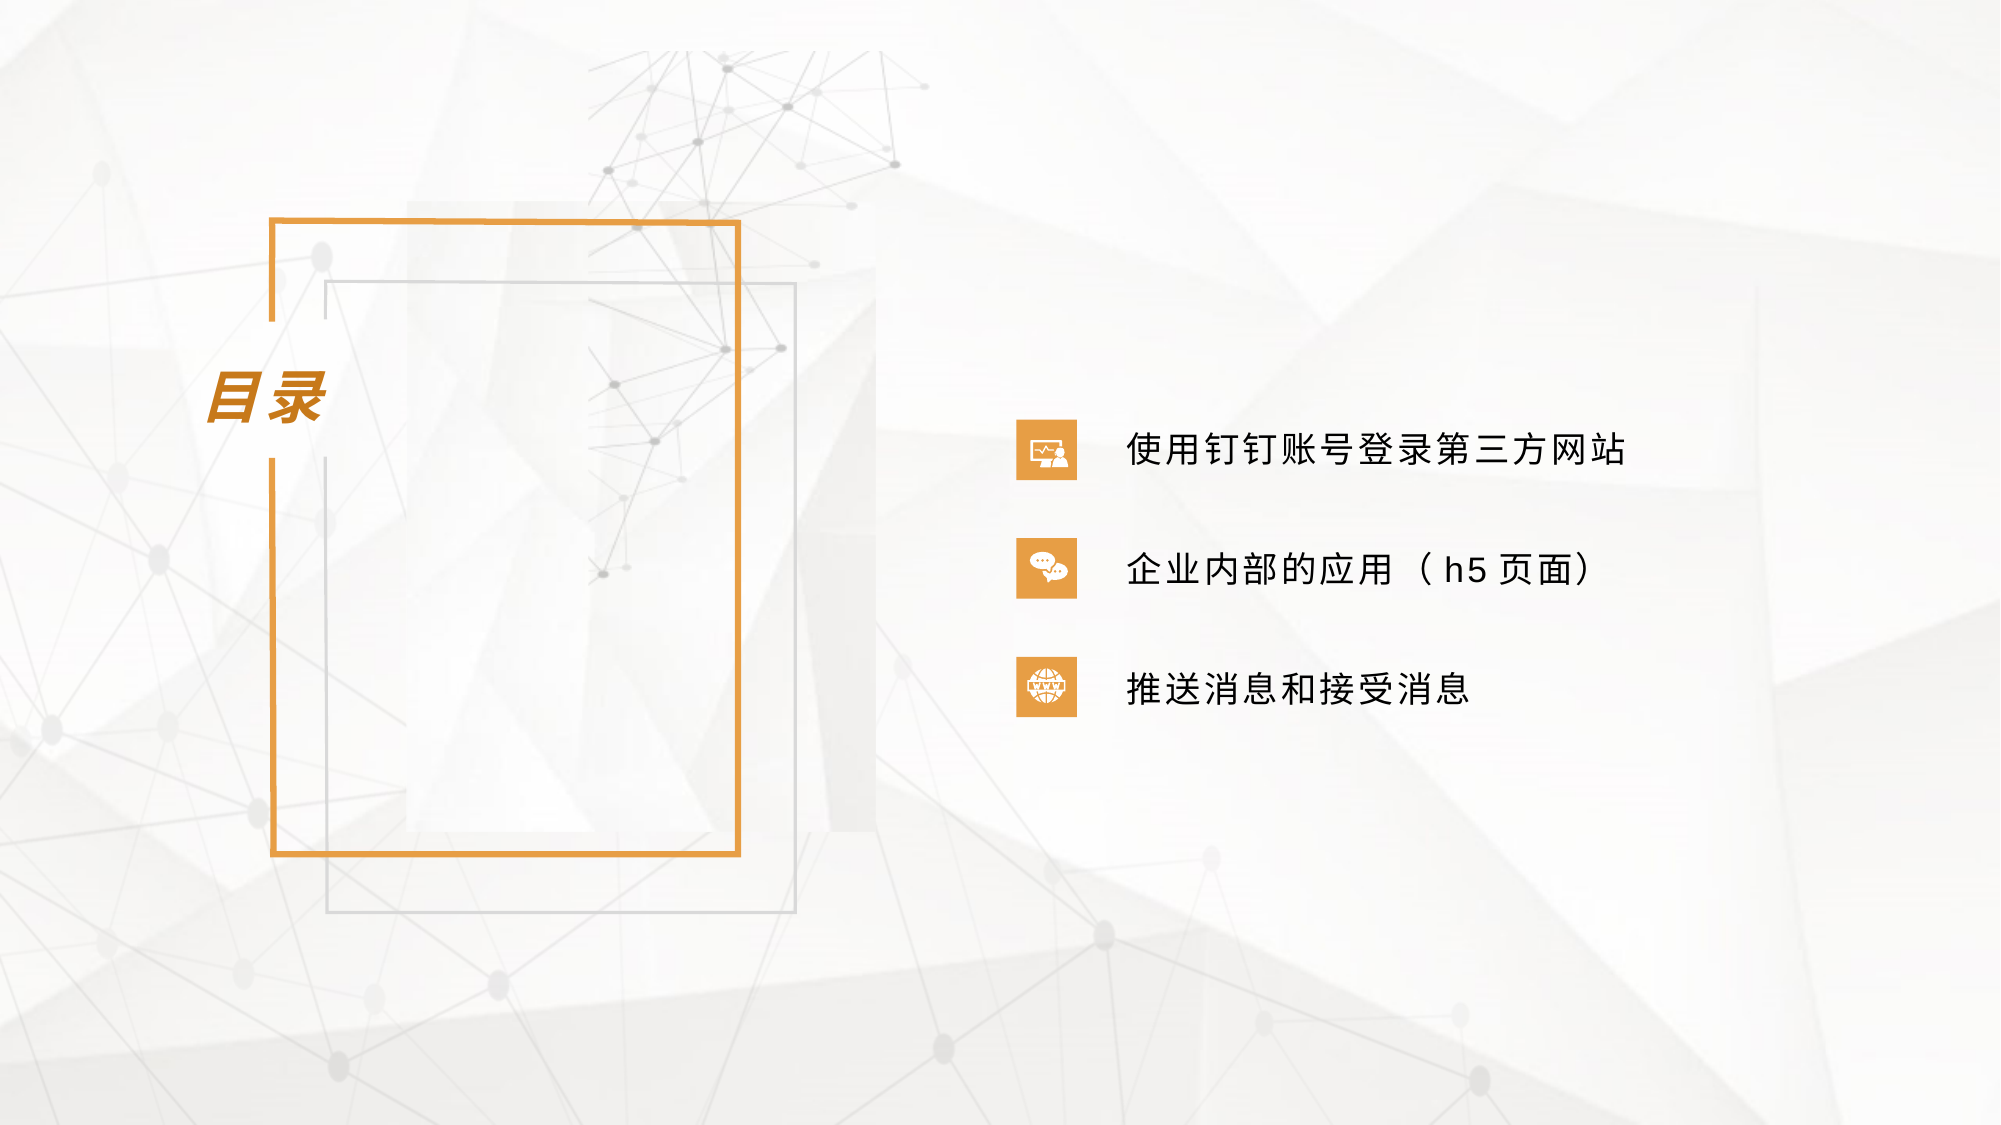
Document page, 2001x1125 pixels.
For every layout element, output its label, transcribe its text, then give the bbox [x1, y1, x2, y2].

text_box [1015, 537, 1078, 600]
text_box 推送消息和接受消息 [1111, 638, 1652, 729]
text_box [1015, 656, 1078, 718]
text_box [1029, 438, 1070, 469]
text_box 使用钉钉账号登录第三方网站 [1111, 398, 1652, 490]
text_box [1015, 419, 1078, 481]
text_box 目录 [110, 331, 414, 444]
text_box [1026, 666, 1067, 705]
text_box [1028, 550, 1069, 584]
picture [0, 0, 2001, 1125]
text_box 企业内部的应用（h5页面） [1111, 518, 1652, 610]
